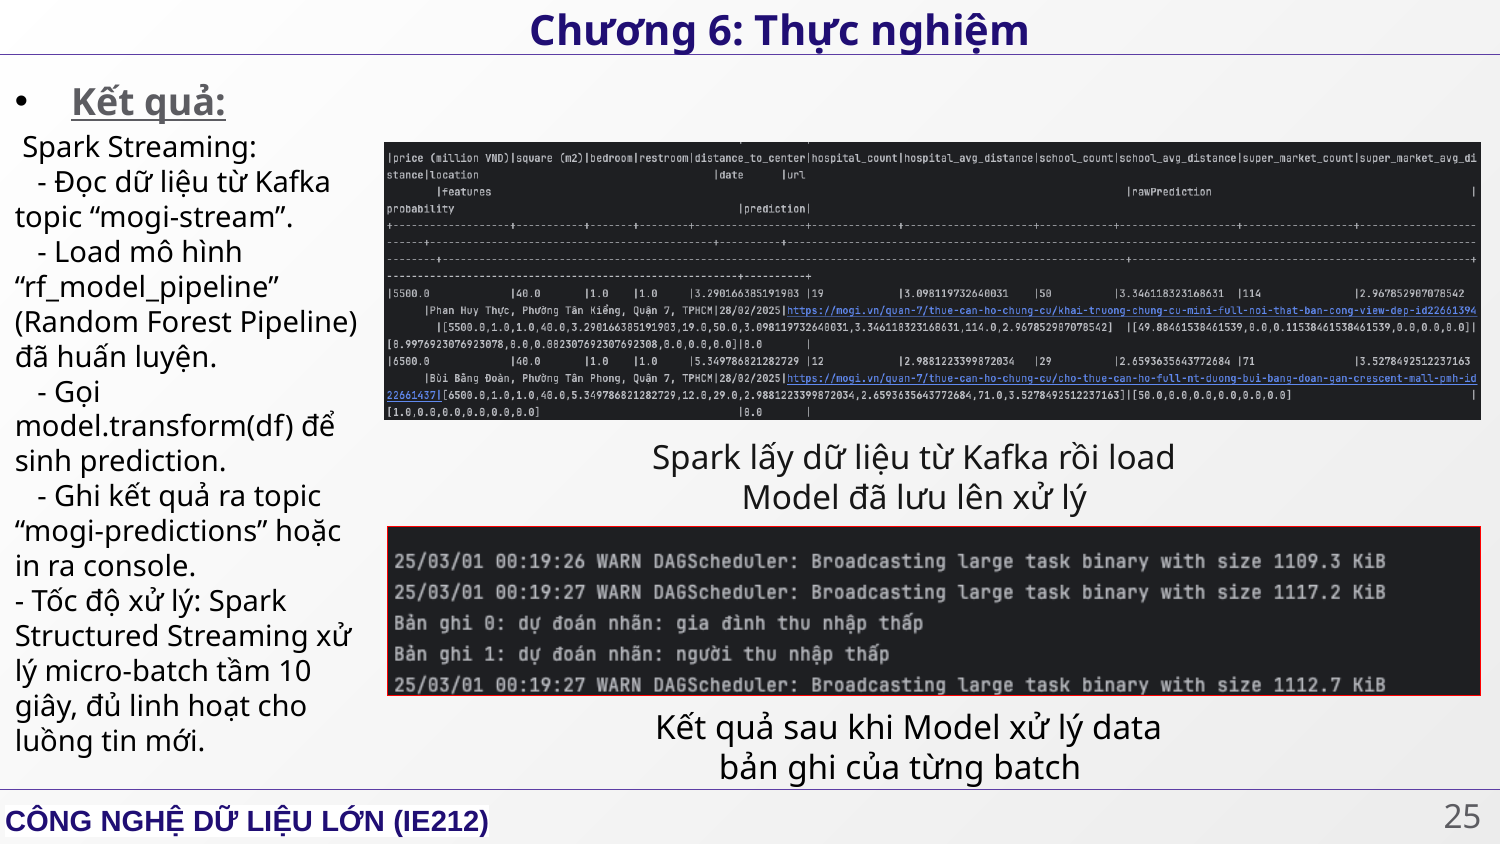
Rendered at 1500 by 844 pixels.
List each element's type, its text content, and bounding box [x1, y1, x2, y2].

text_box Spark Streaming: - Đọc dữ liệu từ Kafka topic “mogi-stream”. - Load mô hình “rf_model_pipeline” (Random Forest Pipeline) đã huấn luyện. - Gọi model.transform(df) để sinh prediction. - Ghi kết quả ra topic “mogi-predictions” hoặc in ra console. - Tốc độ xử lý: Spark Structured Streaming xử lý micro-batch tầm 10 giây, đủ linh hoạt cho luồng tin mới. [0, 120, 384, 765]
text_box CÔNG NGHỆ DỮ LIỆU LỚN (IE212) [0, 794, 515, 844]
text_box Kết quả: [0, 88, 1500, 193]
text_box 25 [1428, 780, 1500, 828]
text_box Spark lấy dữ liệu từ Kafka rồi load Model đã lưu lên xử lý [626, 428, 1203, 524]
picture [383, 142, 1481, 420]
picture [387, 526, 1481, 696]
title Chương 6: Thực nghiệm [170, 0, 1390, 70]
text_box Kết quả sau khi Model xử lý data bản ghi của từng batch [616, 705, 1193, 799]
